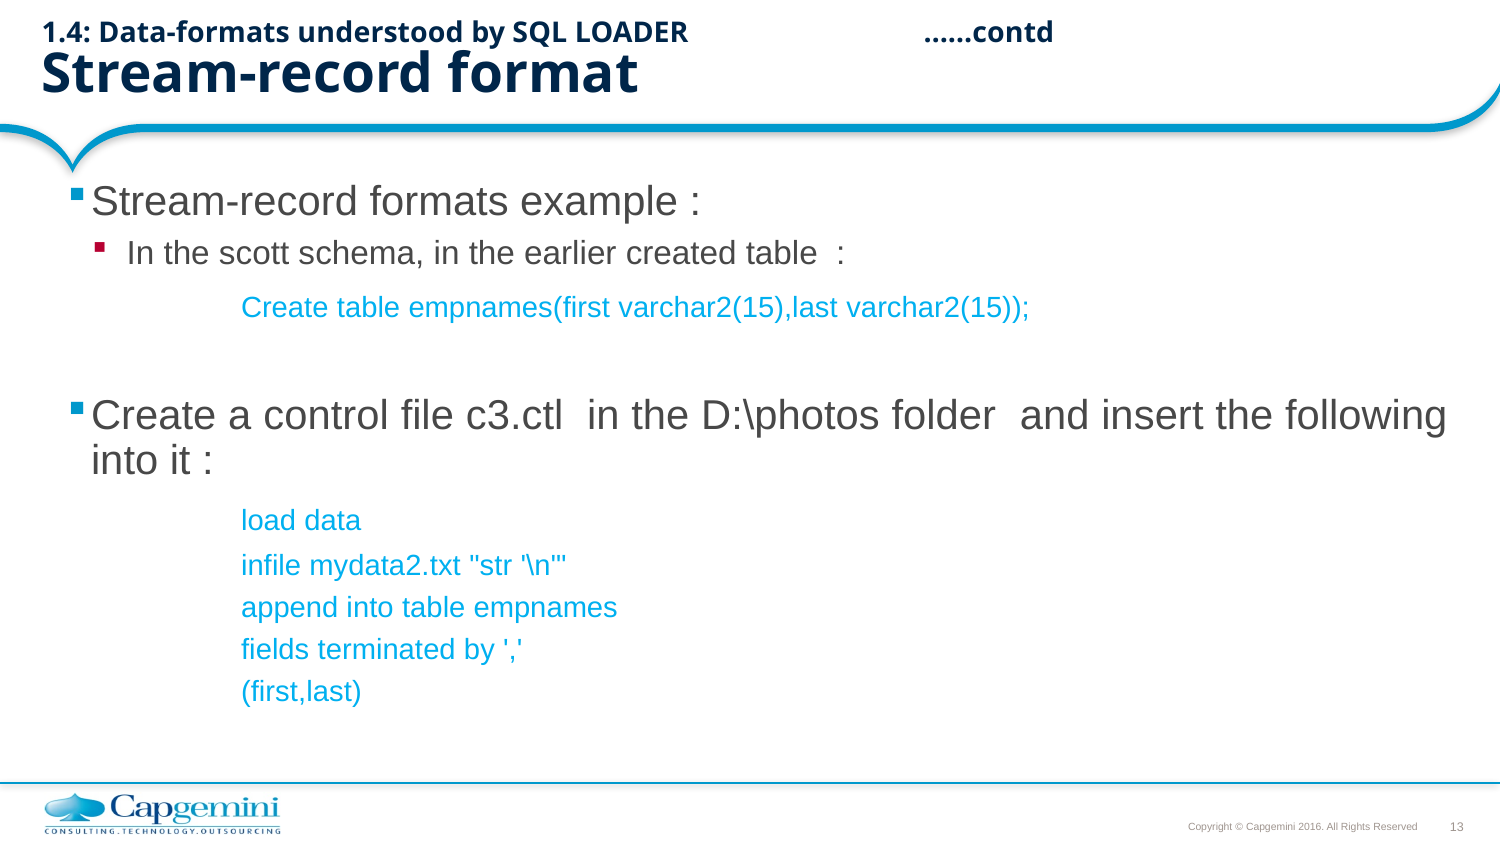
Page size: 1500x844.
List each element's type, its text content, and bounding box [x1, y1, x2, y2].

title 1.4: Data-formats understood by SQL LOADER ……contd Stream-record format [0, 0, 1500, 124]
picture [44, 792, 281, 835]
list Stream-record formats example : In the scott schema, in the earlier created table : Create table empnames(first varchar2(15),last varchar2(15)); Create a control file c3.ctl in the D:\photos folder and insert the following into it : load data infile mydata2.txt "str '\n'" append into table empnames fields terminated by ',' (first,last) [52, 169, 1459, 766]
